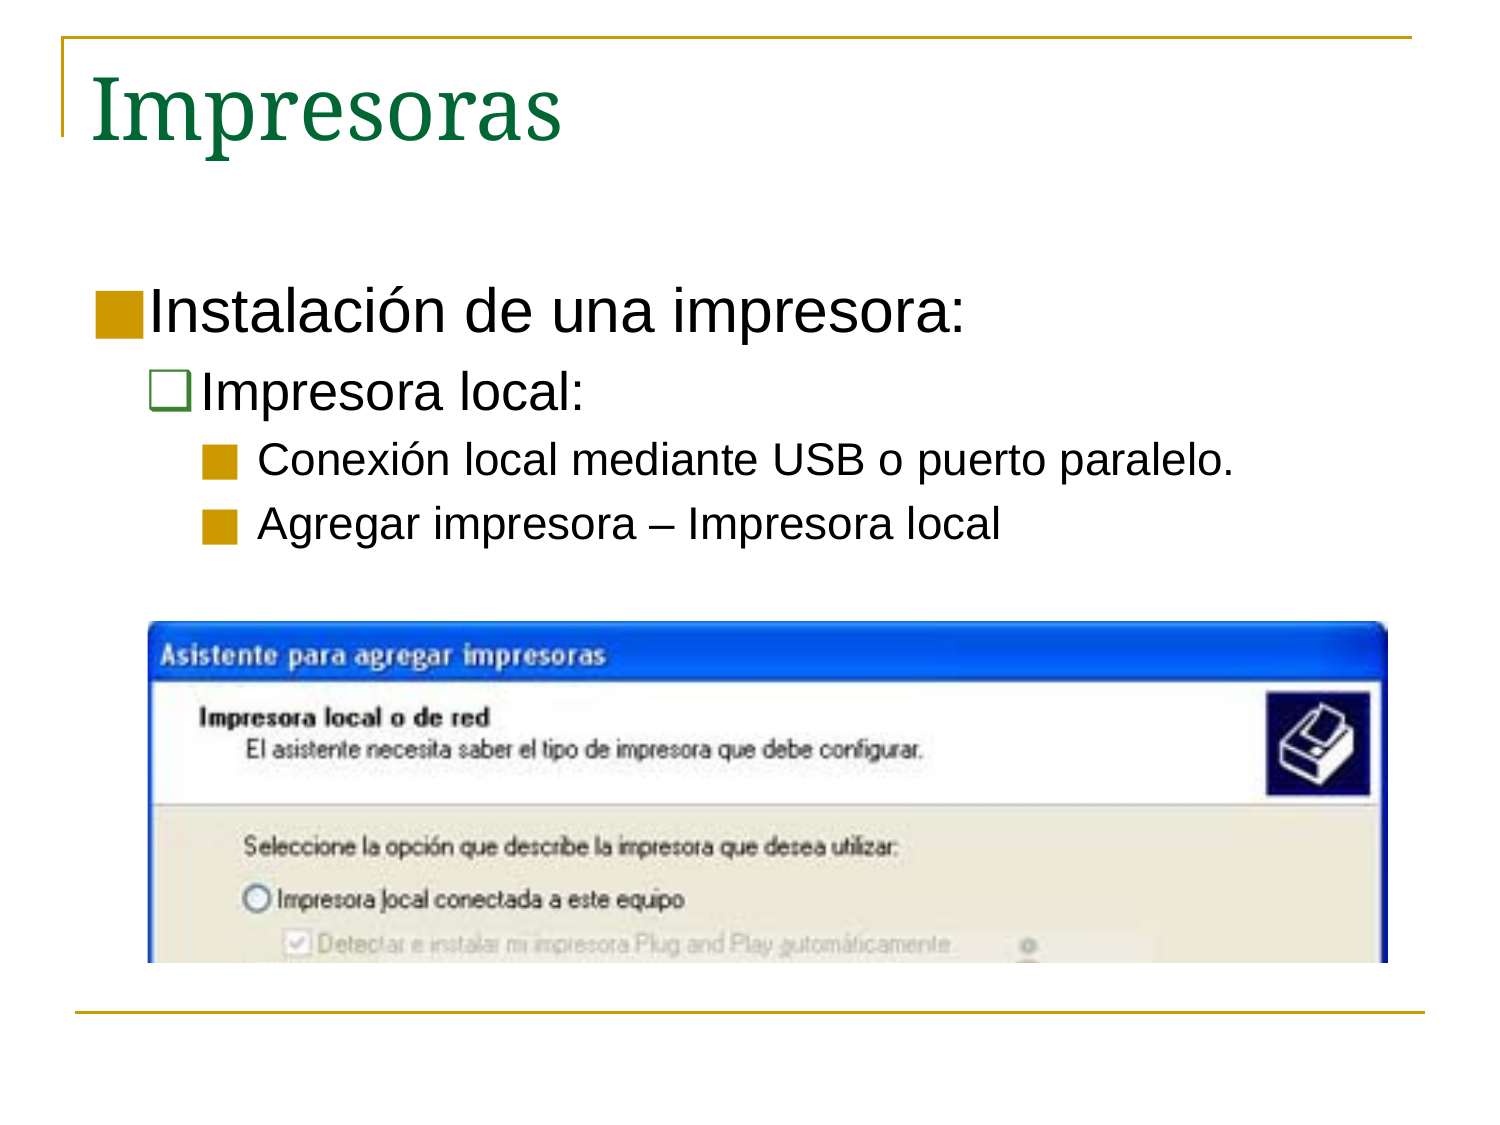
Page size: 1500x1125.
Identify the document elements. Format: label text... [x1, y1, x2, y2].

title Impresoras [75, 45, 1425, 233]
list Instalación de una impresora: Impresora local: Conexión local mediante USB o puerto paralelo. Agregar impresora – Impresora local [75, 262, 1388, 1006]
picture [147, 621, 1389, 963]
